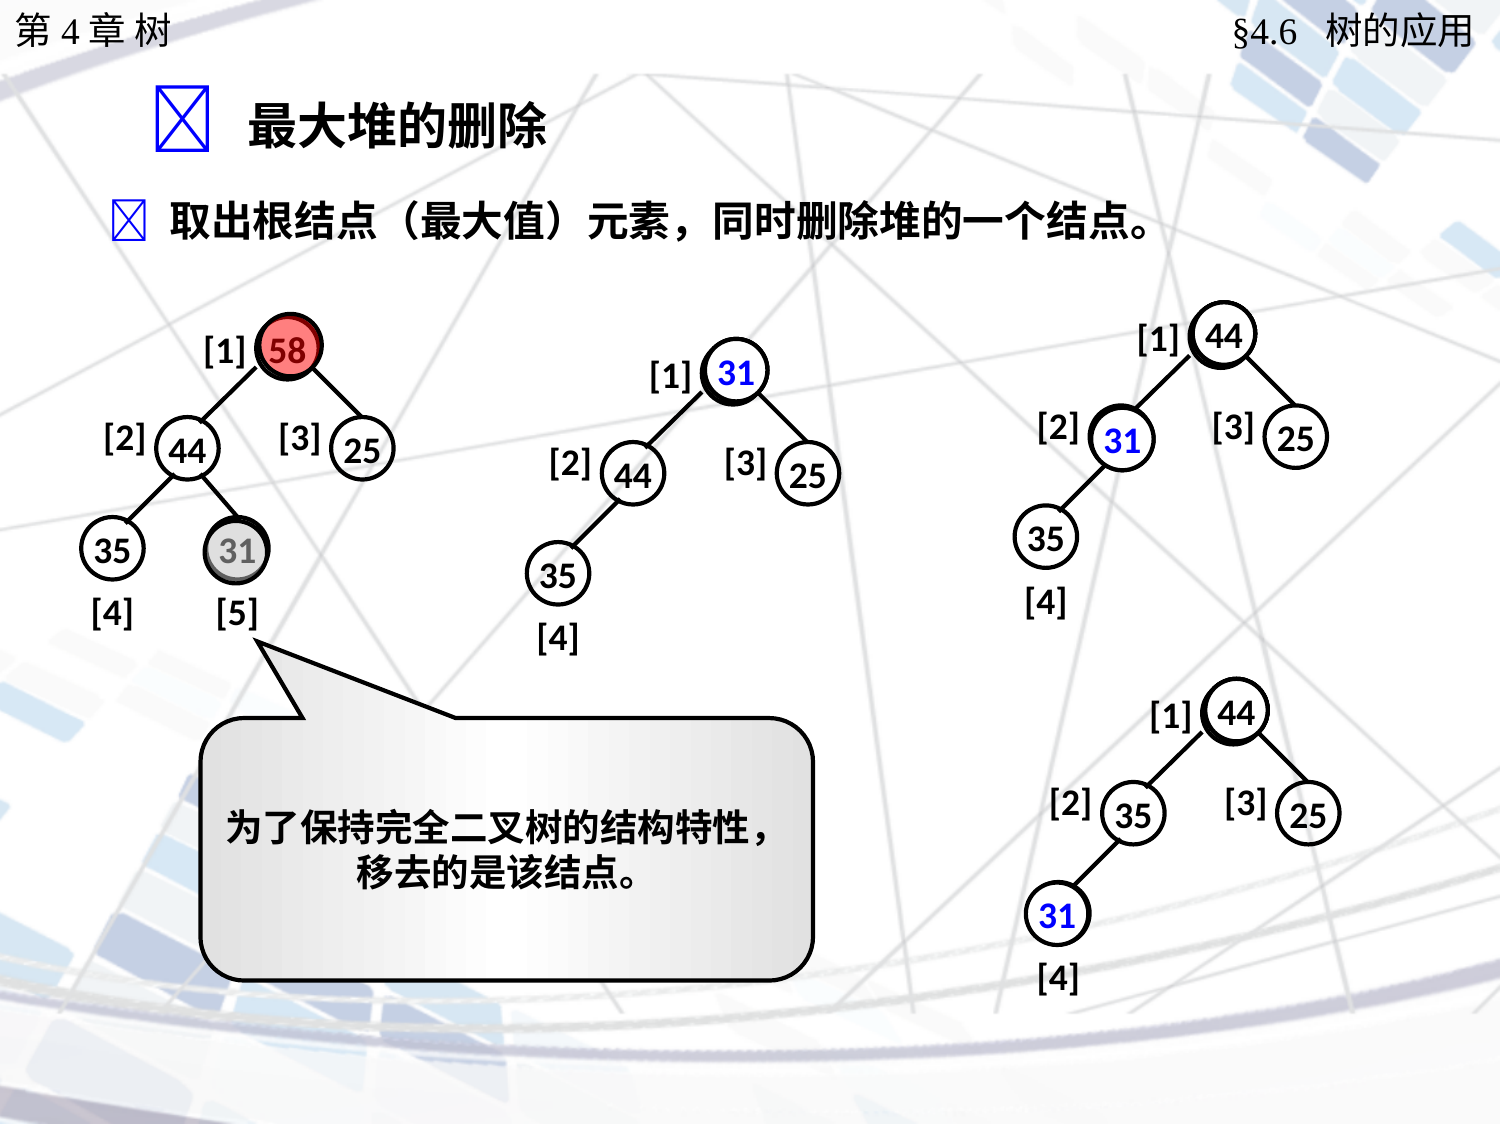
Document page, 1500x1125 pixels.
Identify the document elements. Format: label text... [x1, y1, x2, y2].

text_box 为了保持完全二叉树的结构特性， 移去的是该结点。 [200, 641, 814, 981]
text_box §4.6 树的应用 [927, 0, 1499, 60]
text_box  最大堆的删除 [134, 70, 562, 165]
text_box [526, 341, 840, 655]
text_box  取出根结点（最大值）元素，同时删除堆的一个结点。 [93, 187, 1161, 253]
picture [0, 0, 1500, 1124]
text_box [1014, 305, 1328, 619]
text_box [80, 316, 394, 630]
text_box 第4章 树 [0, 0, 313, 60]
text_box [1026, 681, 1340, 995]
